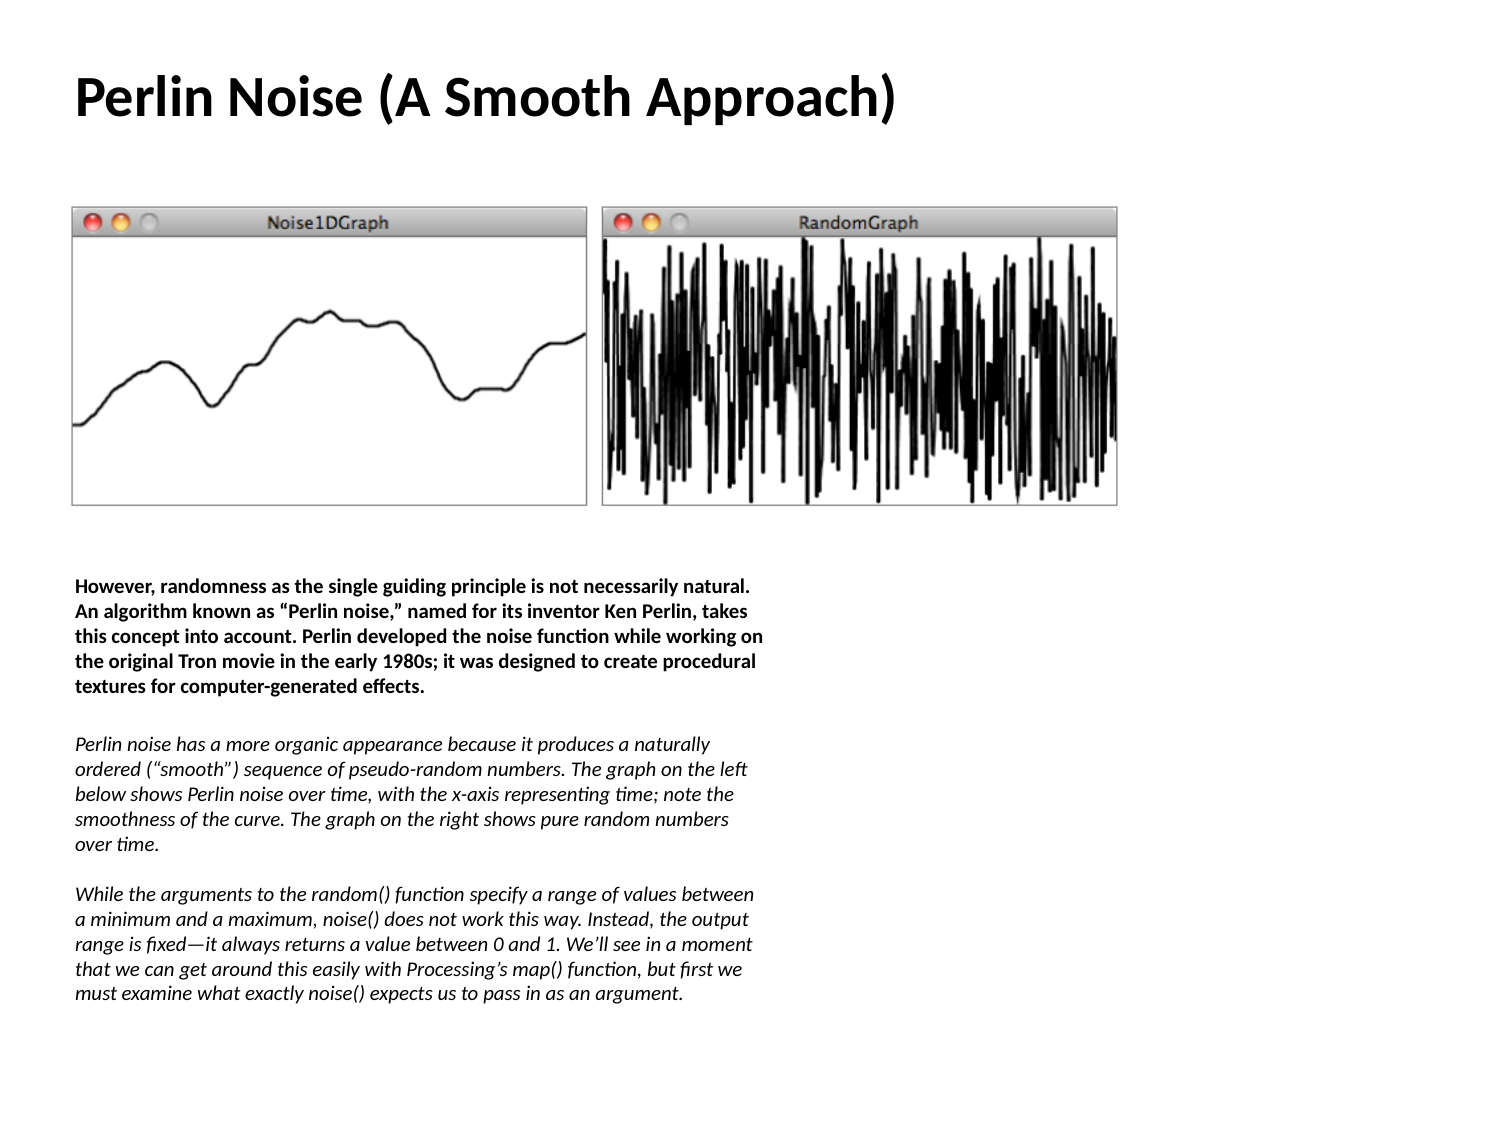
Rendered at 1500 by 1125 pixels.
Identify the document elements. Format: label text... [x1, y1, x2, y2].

text_box Perlin noise has a more organic appearance because it produces a naturally ordered (“smooth”) sequence of pseudo-random numbers. The graph on the left below shows Perlin noise over time, with the x-axis representing time; note the smoothness of the curve. The graph on the right shows pure random numbers over time. While the arguments to the random() function specify a range of values between a minimum and a maximum, noise() does not work this way. Instead, the output range is fixed—it always returns a value between 0 and 1. We’ll see in a moment that we can get around this easily with Processing’s map() function, but first we must examine what exactly noise() expects us to pass in as an argument. [74, 722, 784, 1063]
title Perlin Noise (A Smooth Approach) [75, 45, 1425, 142]
text_box However, randomness as the single guiding principle is not necessarily natural. An algorithm known as “Perlin noise,” named for its inventor Ken Perlin, takes this concept into account. Perlin developed the noise function while working on the original Tron movie in the early 1980s; it was designed to create procedural textures for computer-generated effects. [74, 565, 784, 706]
picture [57, 191, 1127, 519]
